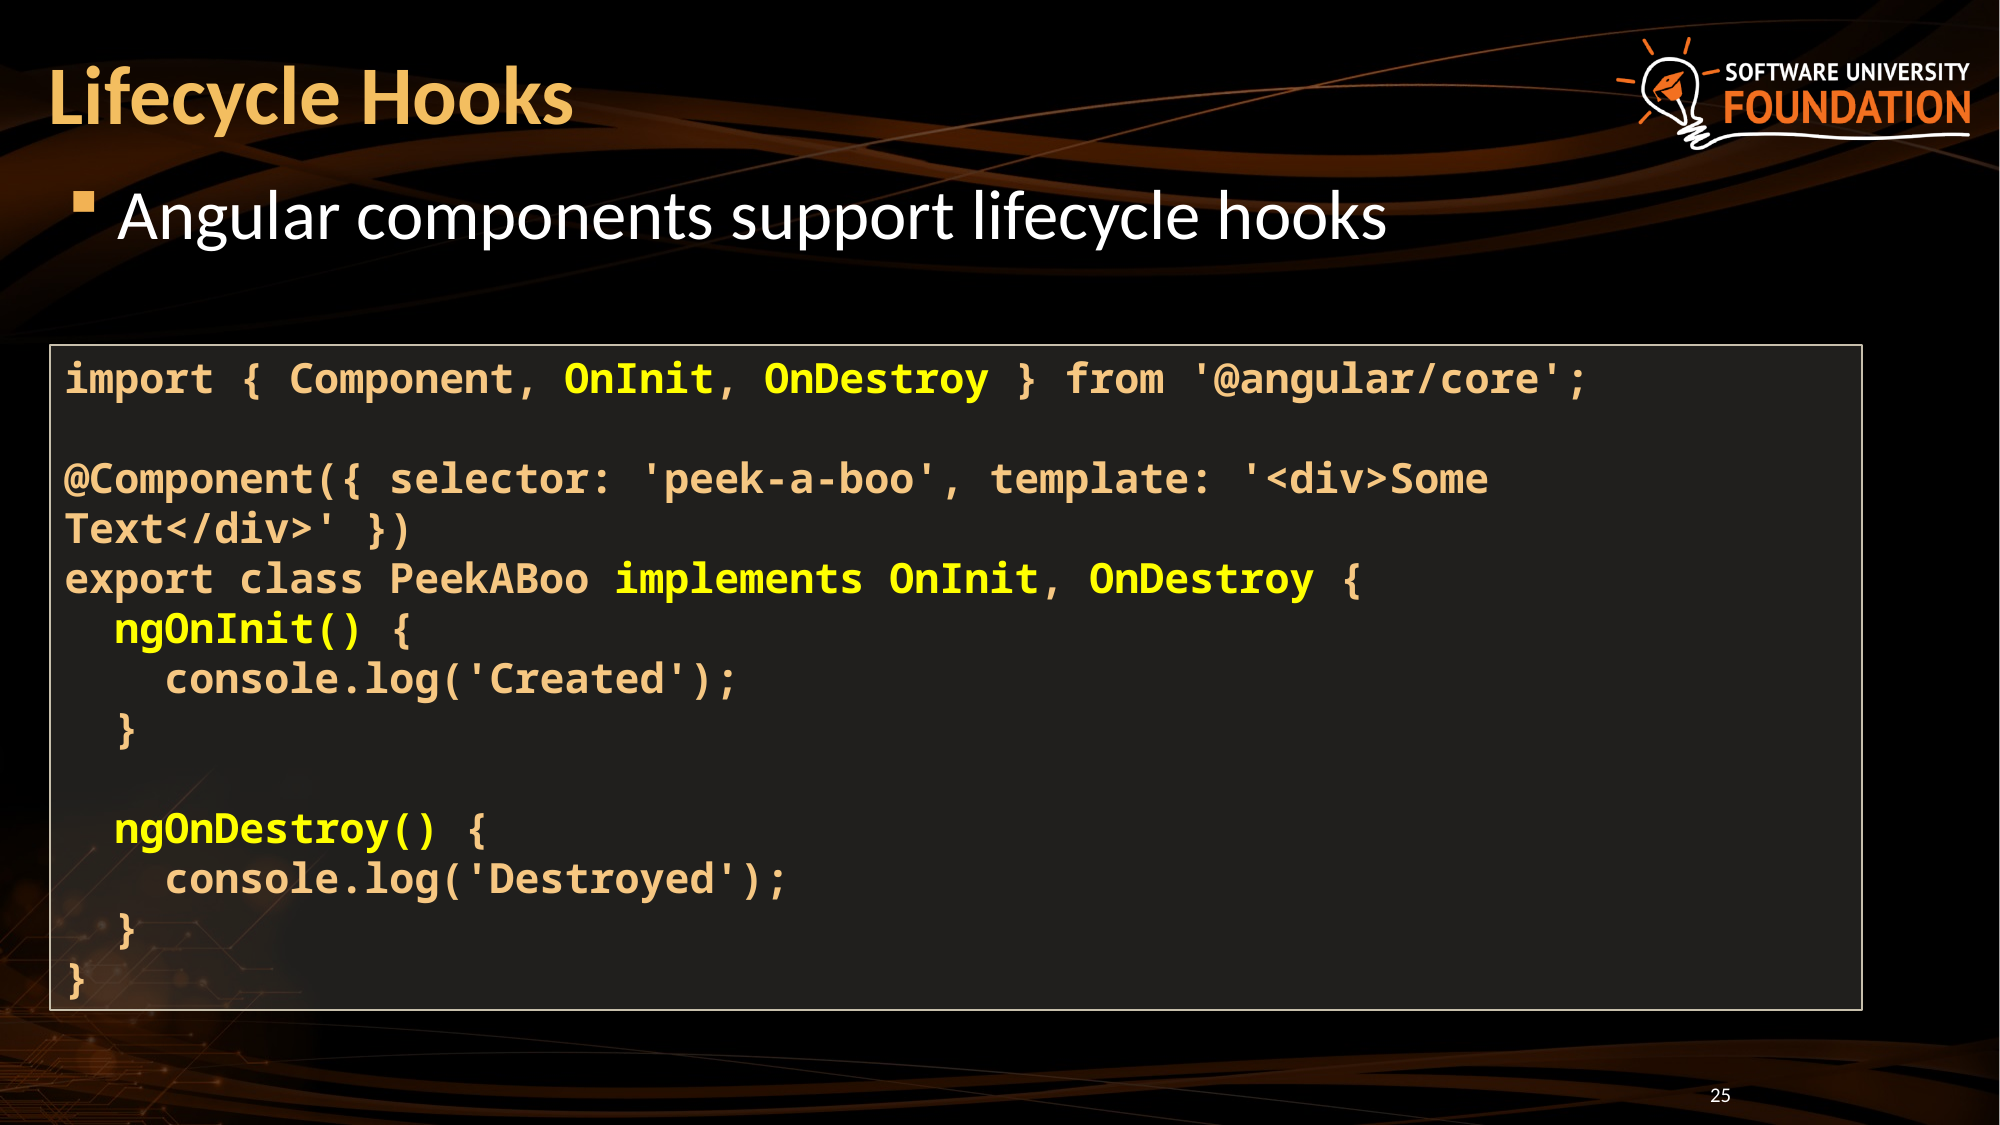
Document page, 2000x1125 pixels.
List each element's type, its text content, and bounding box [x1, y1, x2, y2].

slide_number 25 [1662, 1074, 1738, 1113]
text_box import { Component, OnInit, OnDestroy } from '@angular/core'; @Component({ selector: 'peek-a-boo', template: '<div>Some Text</div>' }) export class PeekABoo implements OnInit, OnDestroy { ngOnInit() { console.log('Created'); } ngOnDestroy() { console.log('Destroyed'); } } [49, 344, 1863, 1010]
list Angular components support lifecycle hooks [49, 162, 2000, 1088]
title Lifecycle Hooks [30, 6, 1602, 189]
picture [0, 0, 2000, 1125]
